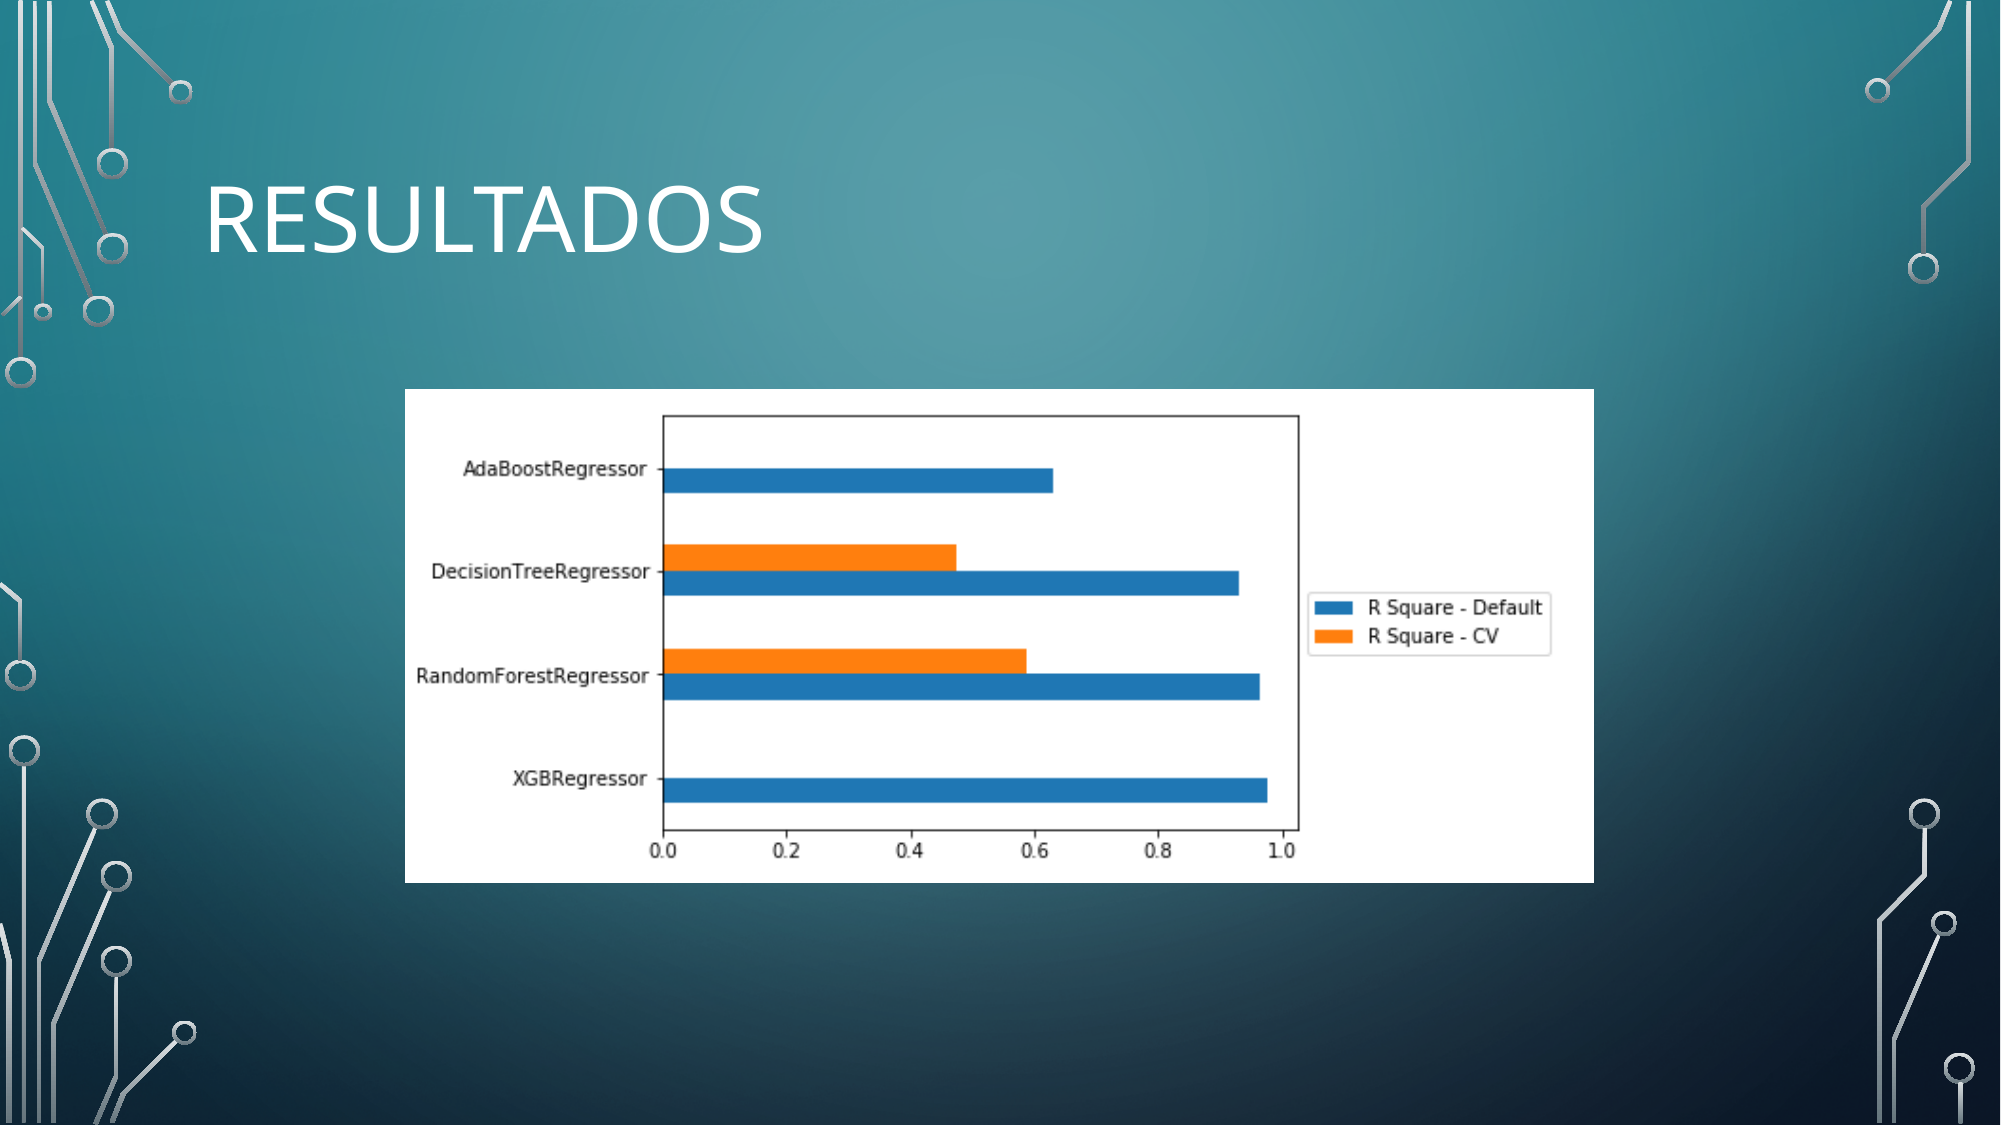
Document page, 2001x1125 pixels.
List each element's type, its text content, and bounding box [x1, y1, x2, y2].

title resultados [187, 101, 1813, 344]
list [405, 389, 1594, 883]
